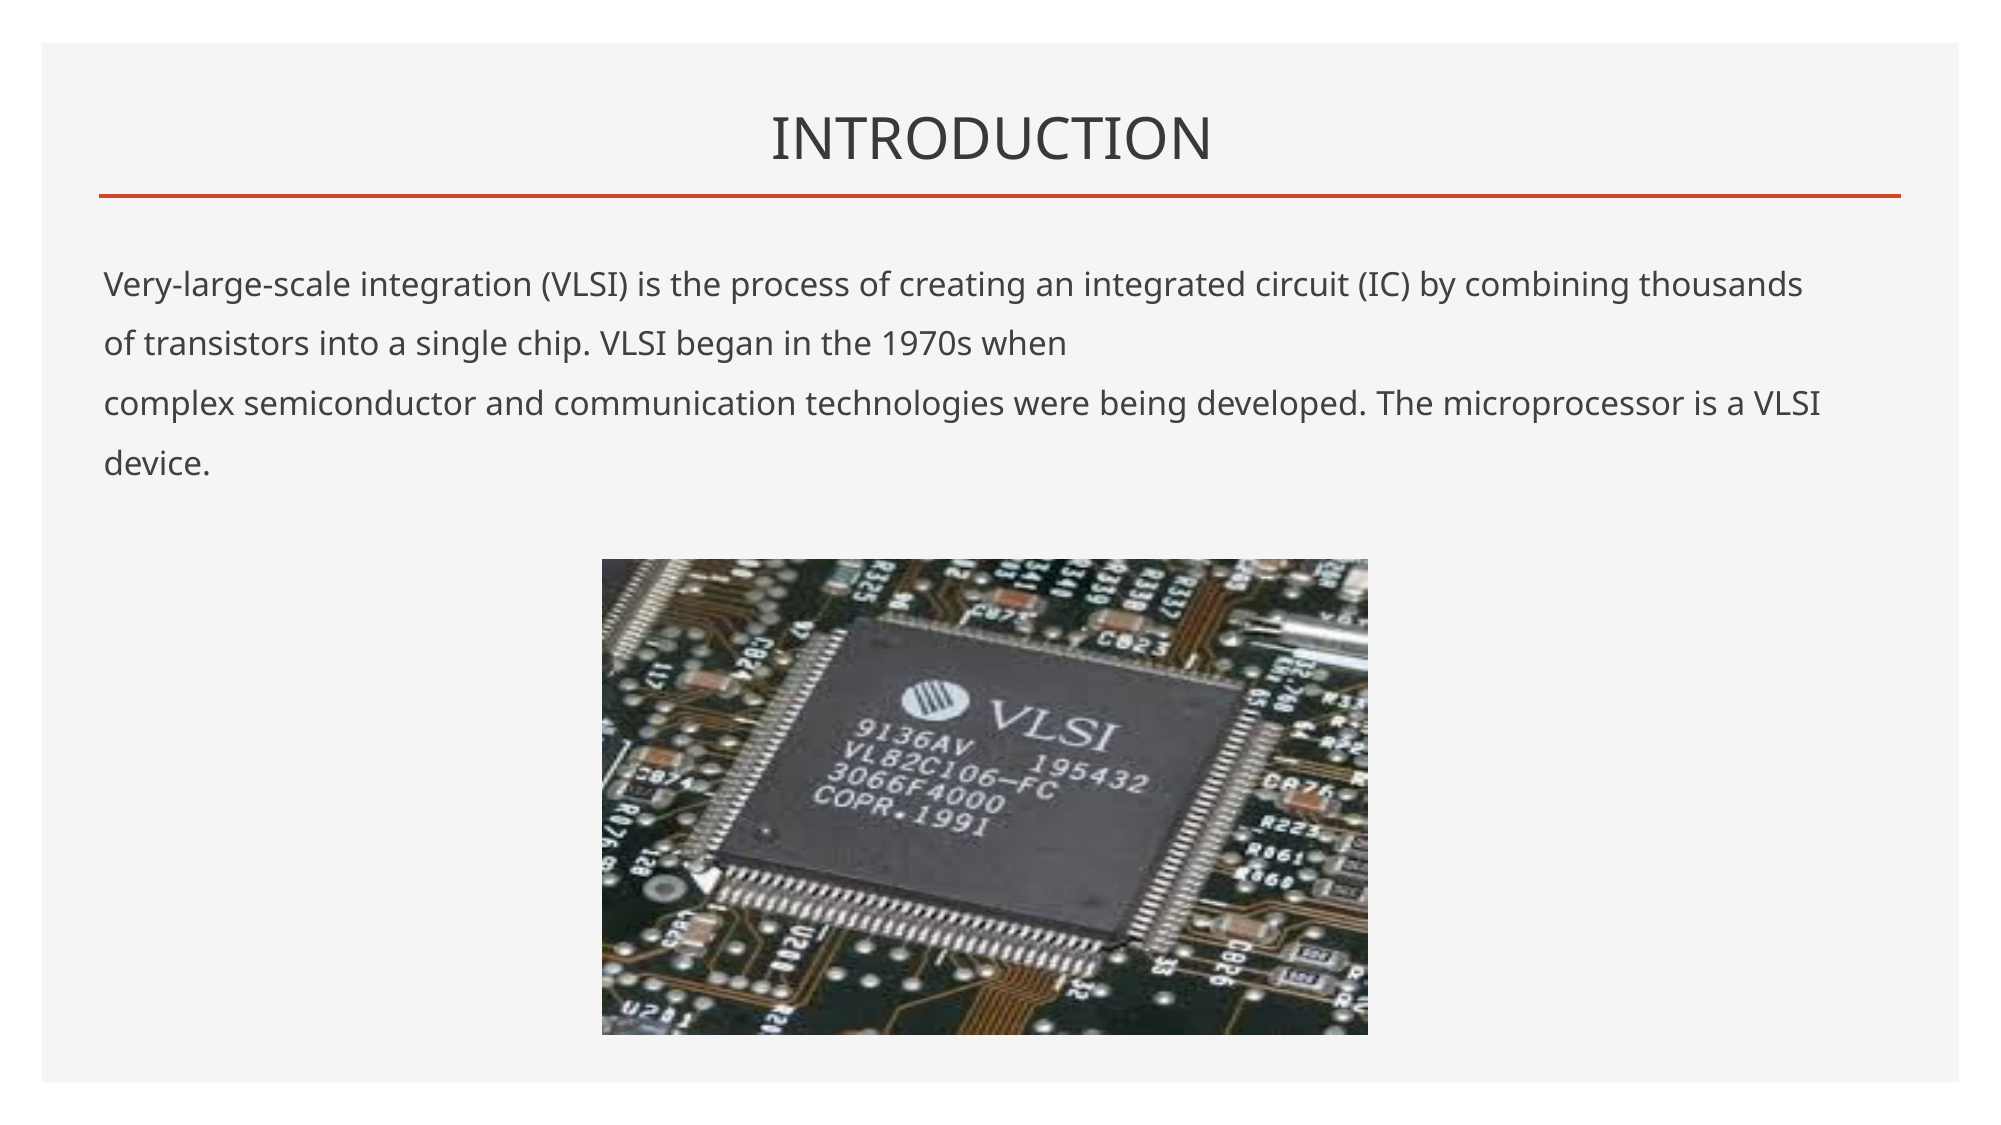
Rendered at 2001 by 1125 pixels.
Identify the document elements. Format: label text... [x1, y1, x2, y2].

list Very-large-scale integration (VLSI) is the process of creating an integrated circuit (IC) by combining thousands of transistors into a single chip. VLSI began in the 1970s when complex semiconductor and communication technologies were being developed. The microprocessor is a VLSI device. [88, 235, 1924, 1052]
title INTRODUCTION [85, 73, 1924, 179]
picture [602, 559, 1368, 1035]
